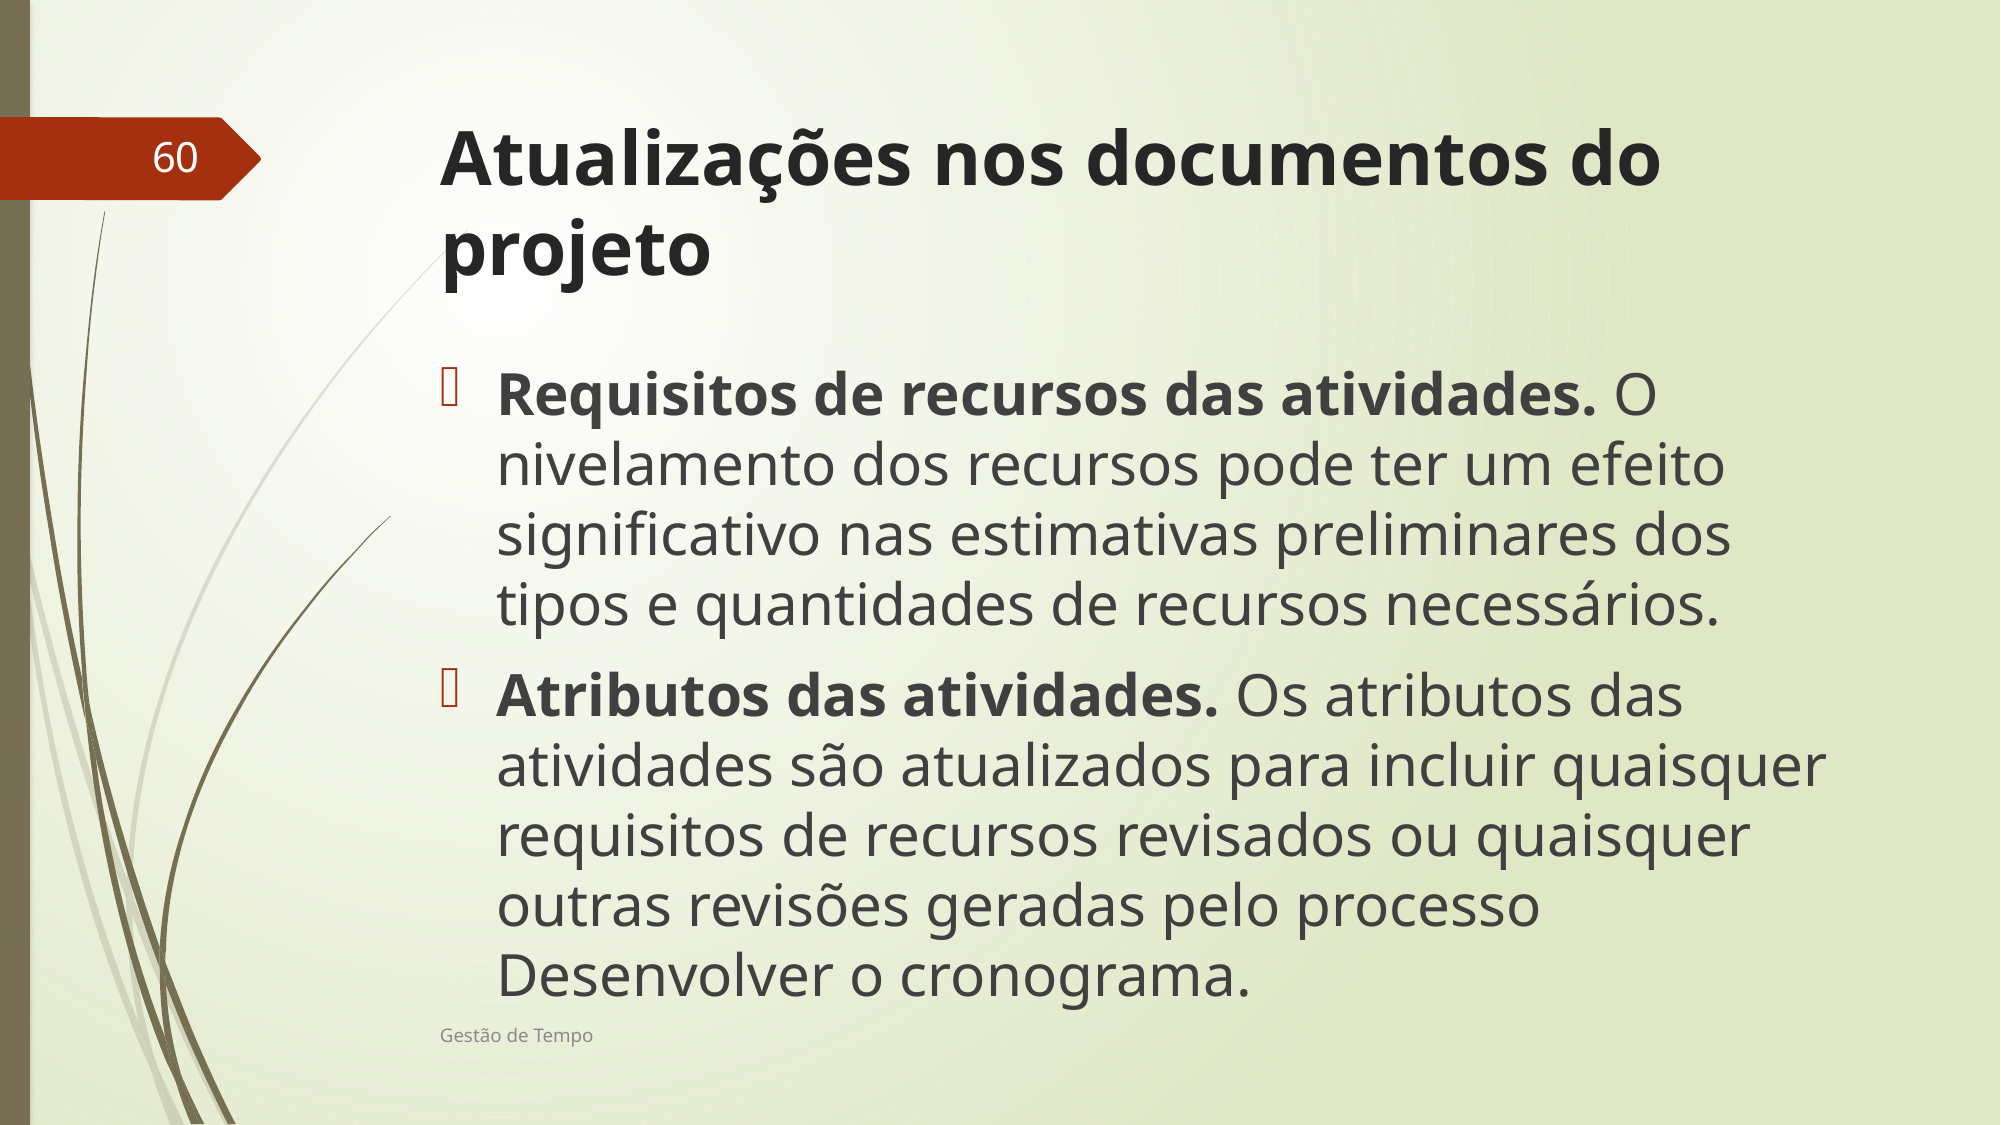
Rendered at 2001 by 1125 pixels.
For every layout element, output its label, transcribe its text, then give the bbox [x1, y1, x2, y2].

list Requisitos de recursos das atividades. O nivelamento dos recursos pode ter um efeito significativo nas estimativas preliminares dos tipos e quantidades de recursos necessários. Atributos das atividades. Os atributos das atividades são atualizados para incluir quaisquer requisitos de recursos revisados ou quaisquer outras revisões geradas pelo processo Desenvolver o cronograma. [424, 350, 1888, 970]
slide_number 60 [87, 129, 216, 190]
footer Gestão de Tempo [424, 1006, 1675, 1067]
title Atualizações nos documentos do projeto [425, 102, 1888, 313]
